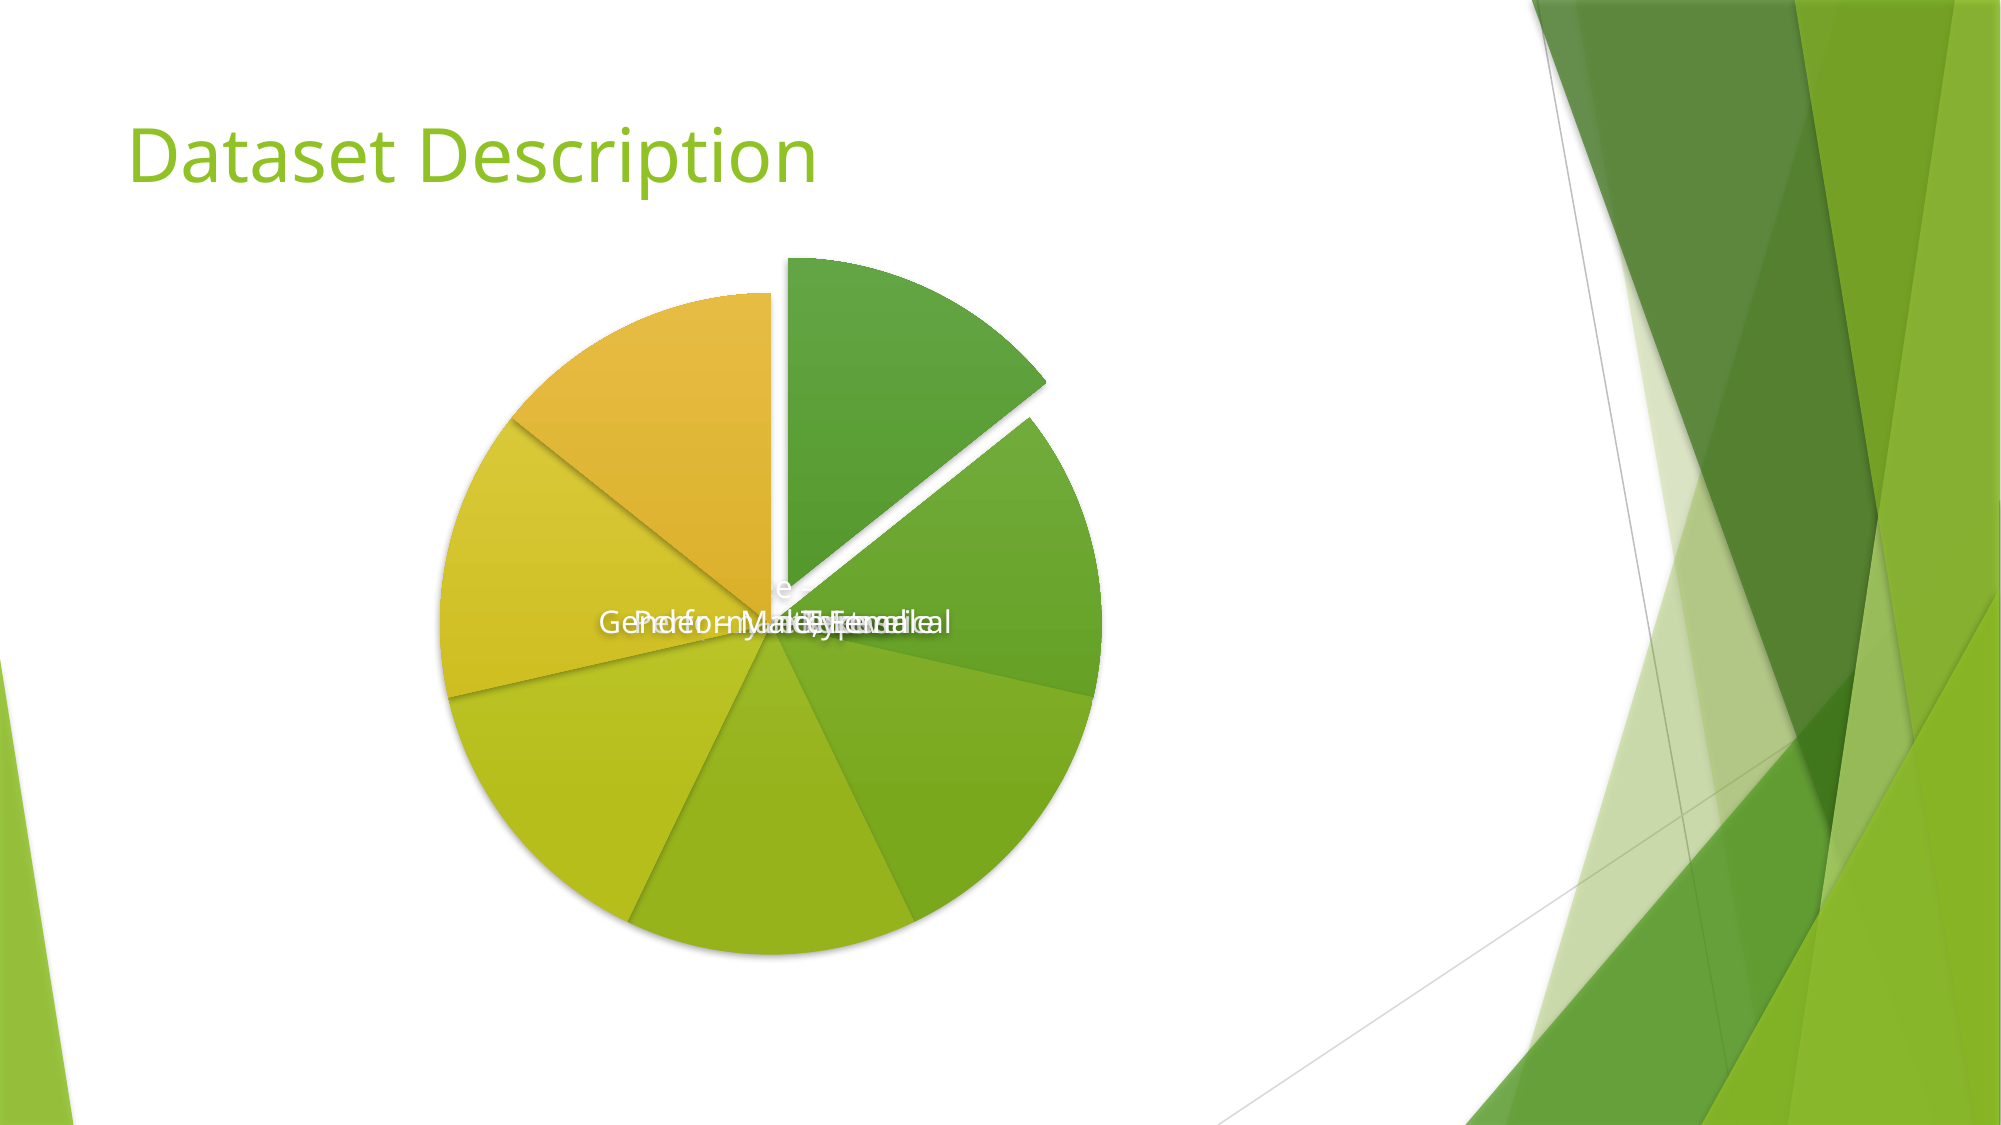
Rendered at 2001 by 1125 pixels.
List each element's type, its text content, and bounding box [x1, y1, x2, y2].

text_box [0, 211, 1610, 1001]
title Dataset Description [111, 99, 1522, 209]
